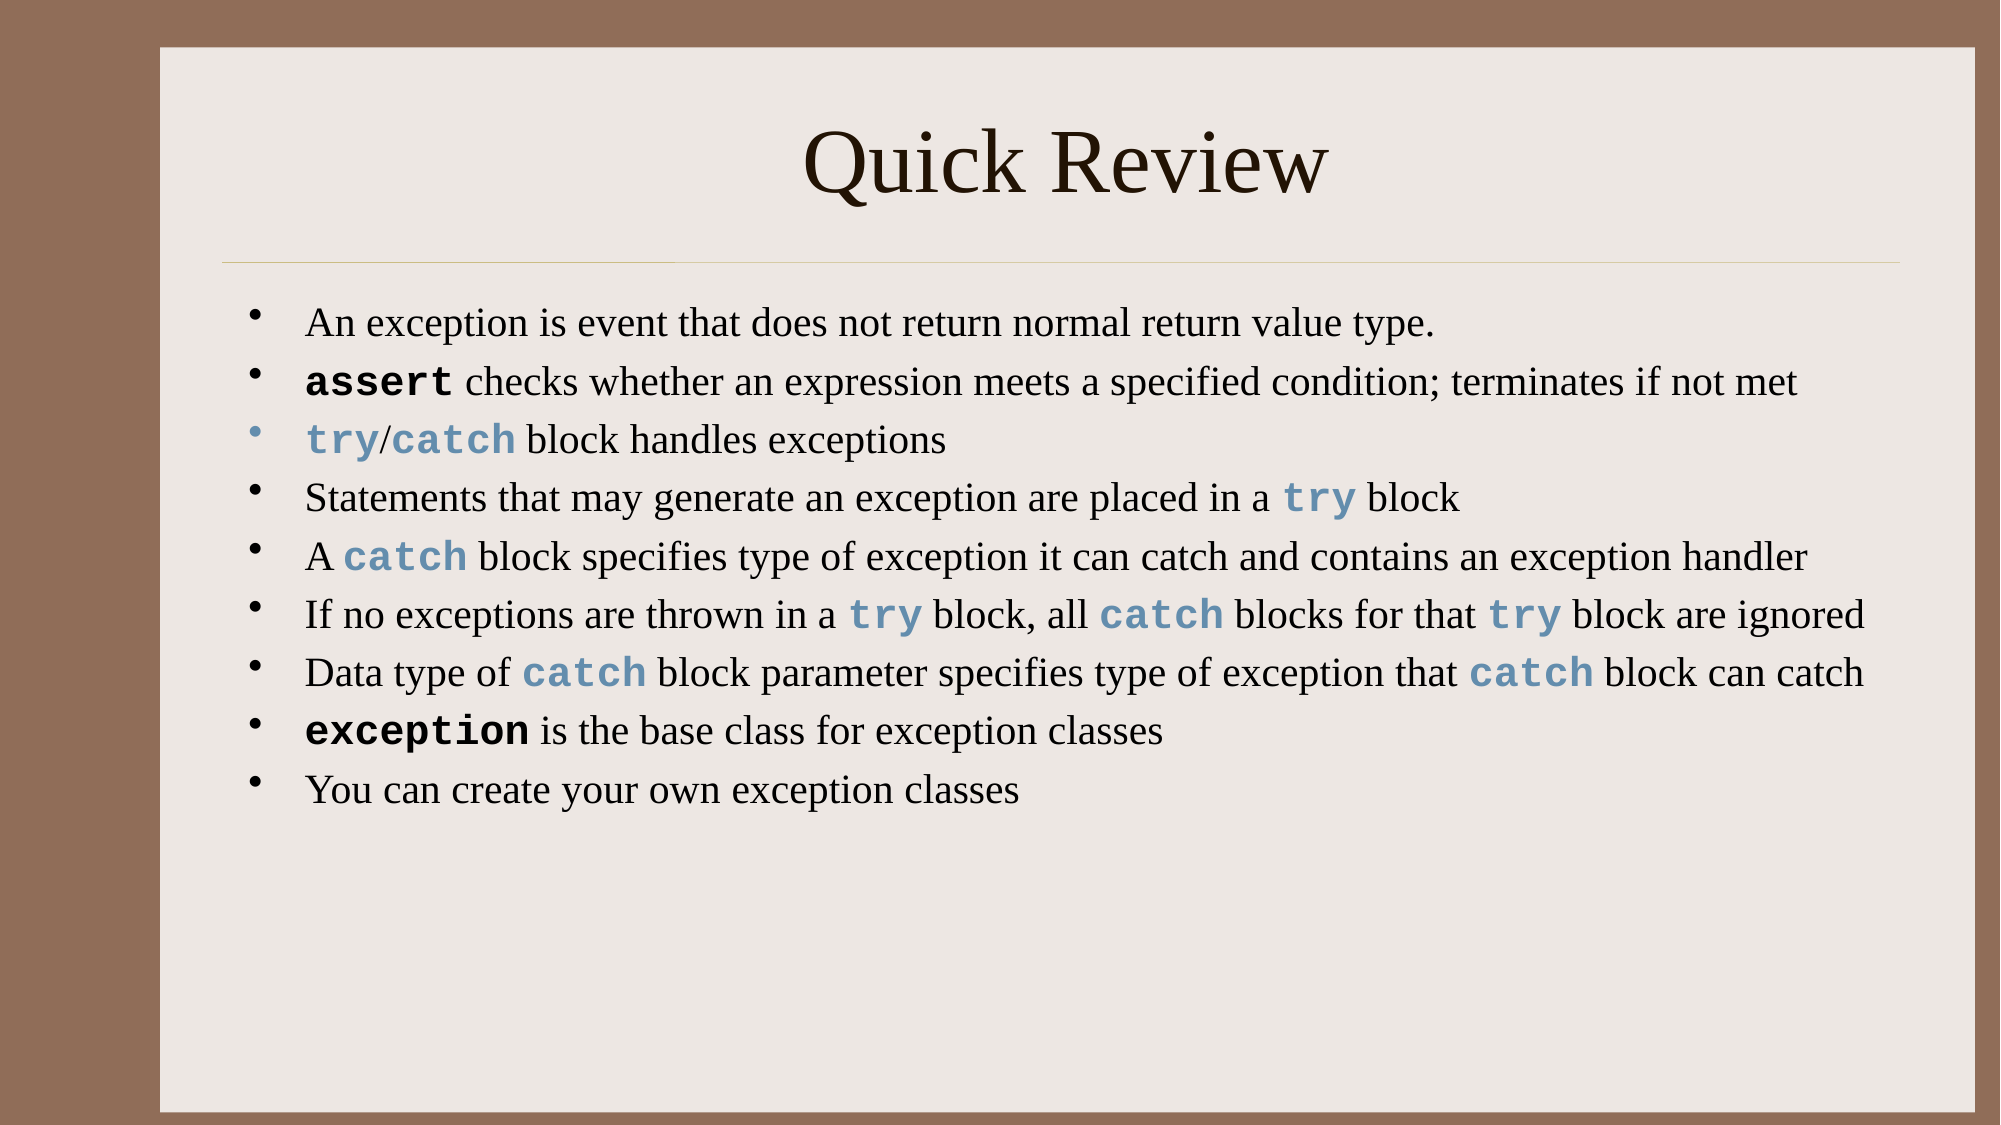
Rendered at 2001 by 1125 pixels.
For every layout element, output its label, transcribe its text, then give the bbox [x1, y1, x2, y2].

list An exception is event that does not return normal return value type. assert checks whether an expression meets a specified condition; terminates if not met try/catch block handles exceptions Statements that may generate an exception are placed in a try block A catch block specifies type of exception it can catch and contains an exception handler If no exceptions are thrown in a try block, all catch blocks for that try block are ignored Data type of catch block parameter specifies type of exception that catch block can catch exception is the base class for exception classes You can create your own exception classes [233, 287, 1900, 963]
title Quick Review [233, 62, 1900, 250]
